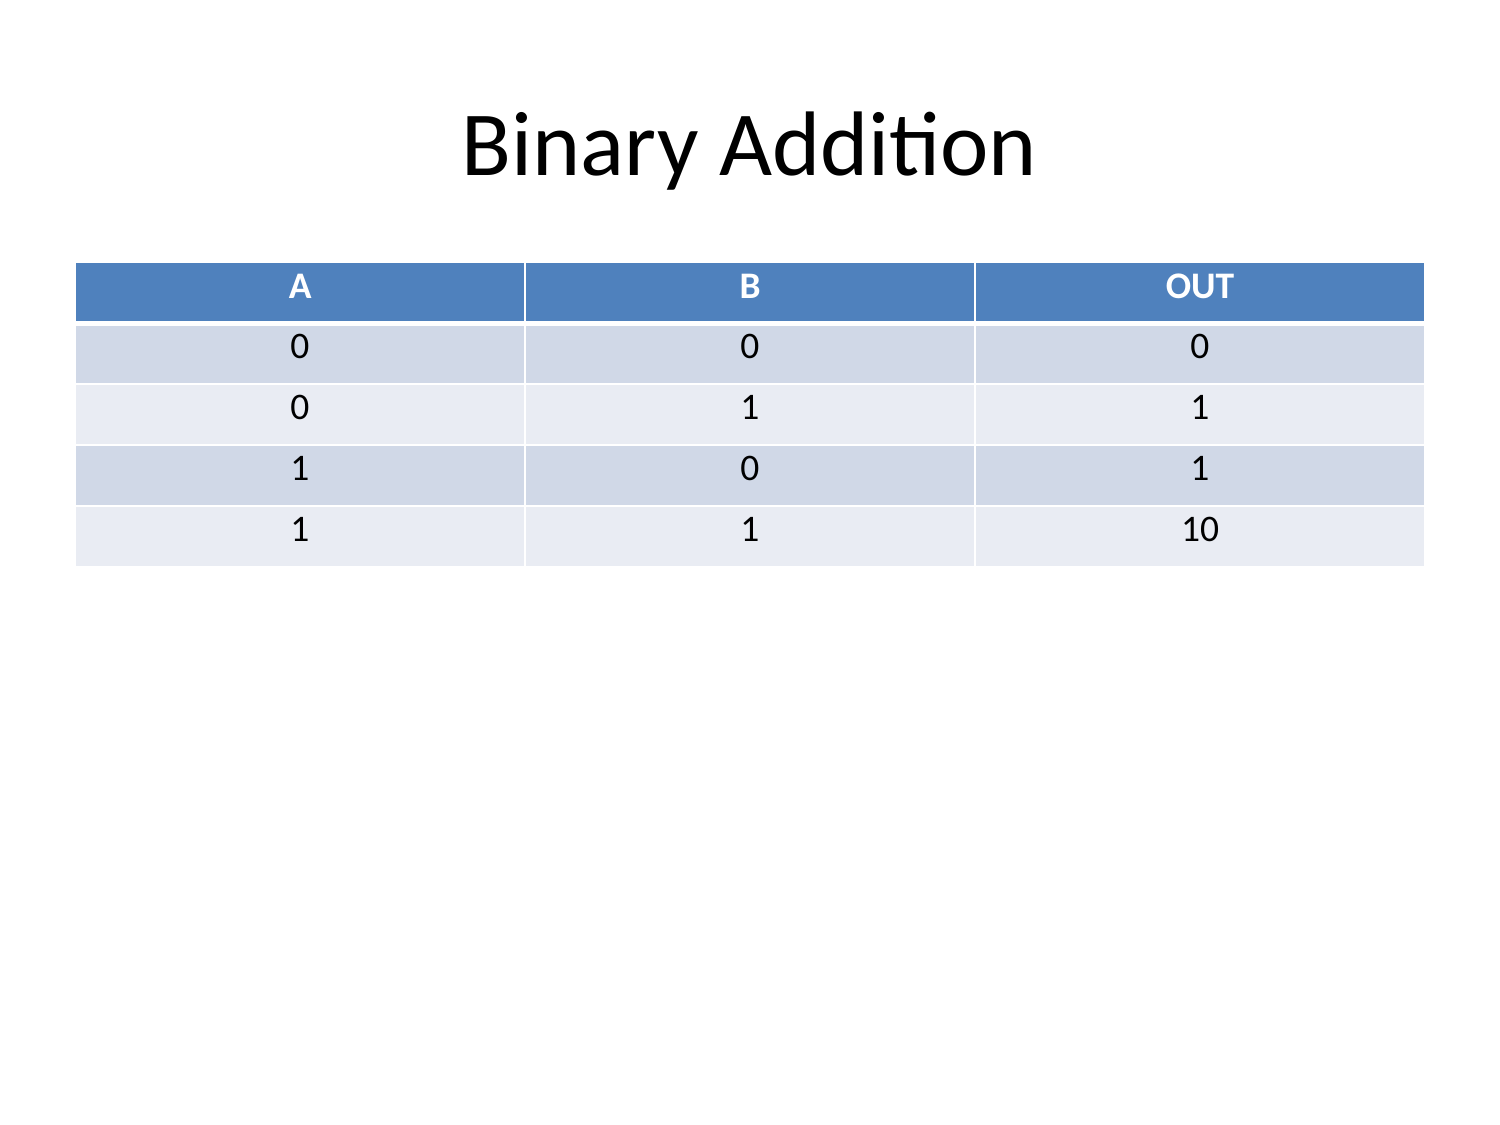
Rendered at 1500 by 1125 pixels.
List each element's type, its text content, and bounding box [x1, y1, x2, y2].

table_cell 0 [526, 326, 974, 383]
table_cell 1 [76, 507, 524, 566]
table_cell 10 [976, 507, 1424, 566]
table_header A [76, 263, 524, 321]
table_cell 0 [76, 326, 524, 383]
table_cell 0 [526, 446, 974, 505]
table_cell 0 [76, 385, 524, 444]
table_cell 1 [526, 385, 974, 444]
table_cell 0 [976, 326, 1424, 383]
table_cell 1 [526, 507, 974, 566]
title Binary Addition [75, 45, 1425, 233]
table_header OUT [976, 263, 1424, 321]
table_cell 1 [976, 446, 1424, 505]
table_cell 1 [76, 446, 524, 505]
table_header B [526, 263, 974, 321]
table_cell 1 [976, 385, 1424, 444]
